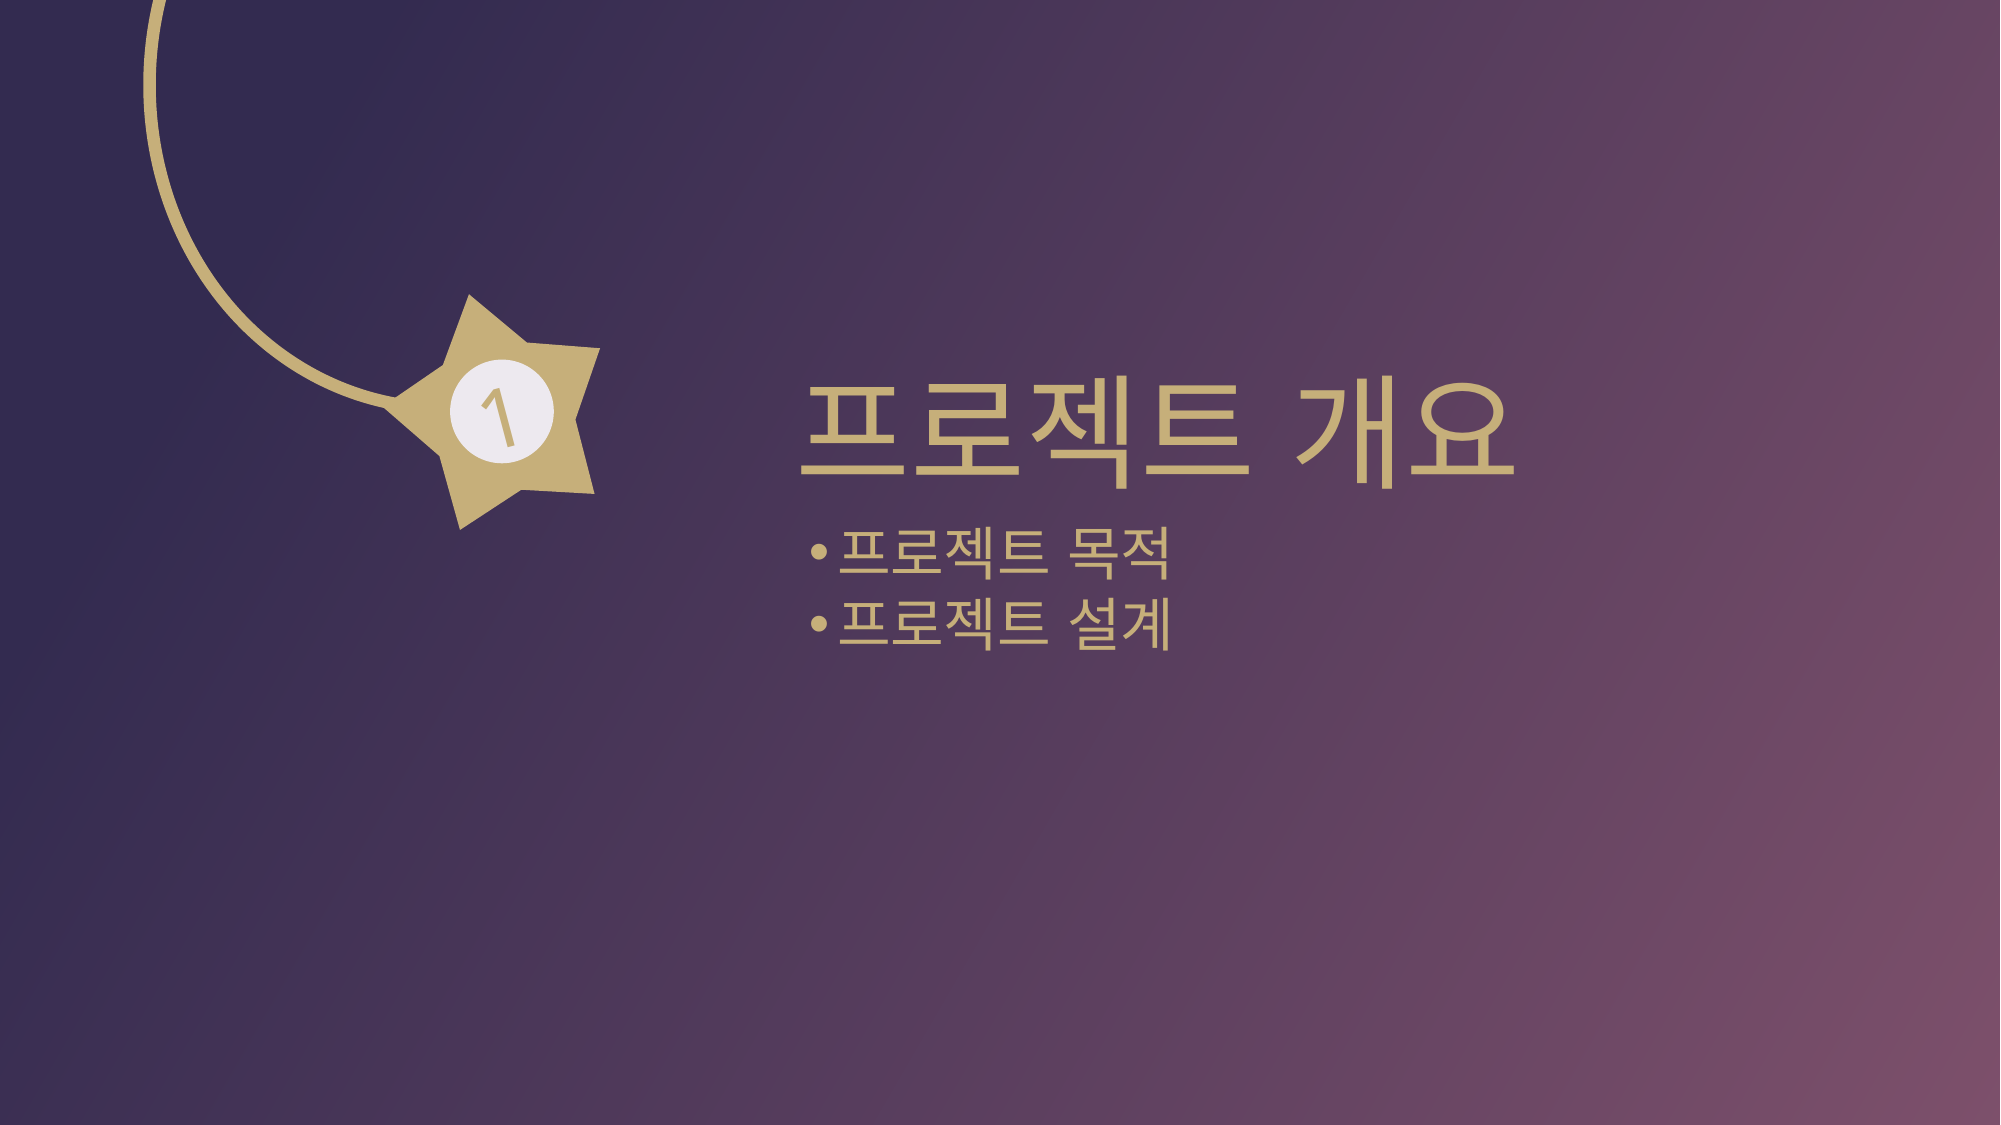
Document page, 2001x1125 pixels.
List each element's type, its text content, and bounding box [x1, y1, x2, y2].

text_box [148, 0, 451, 403]
text_box 프로젝트 개요 [636, 346, 1535, 512]
text_box 프로젝트 목적 [484, 509, 1189, 580]
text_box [385, 290, 611, 516]
text_box 프로젝트 설계 [484, 580, 1189, 666]
